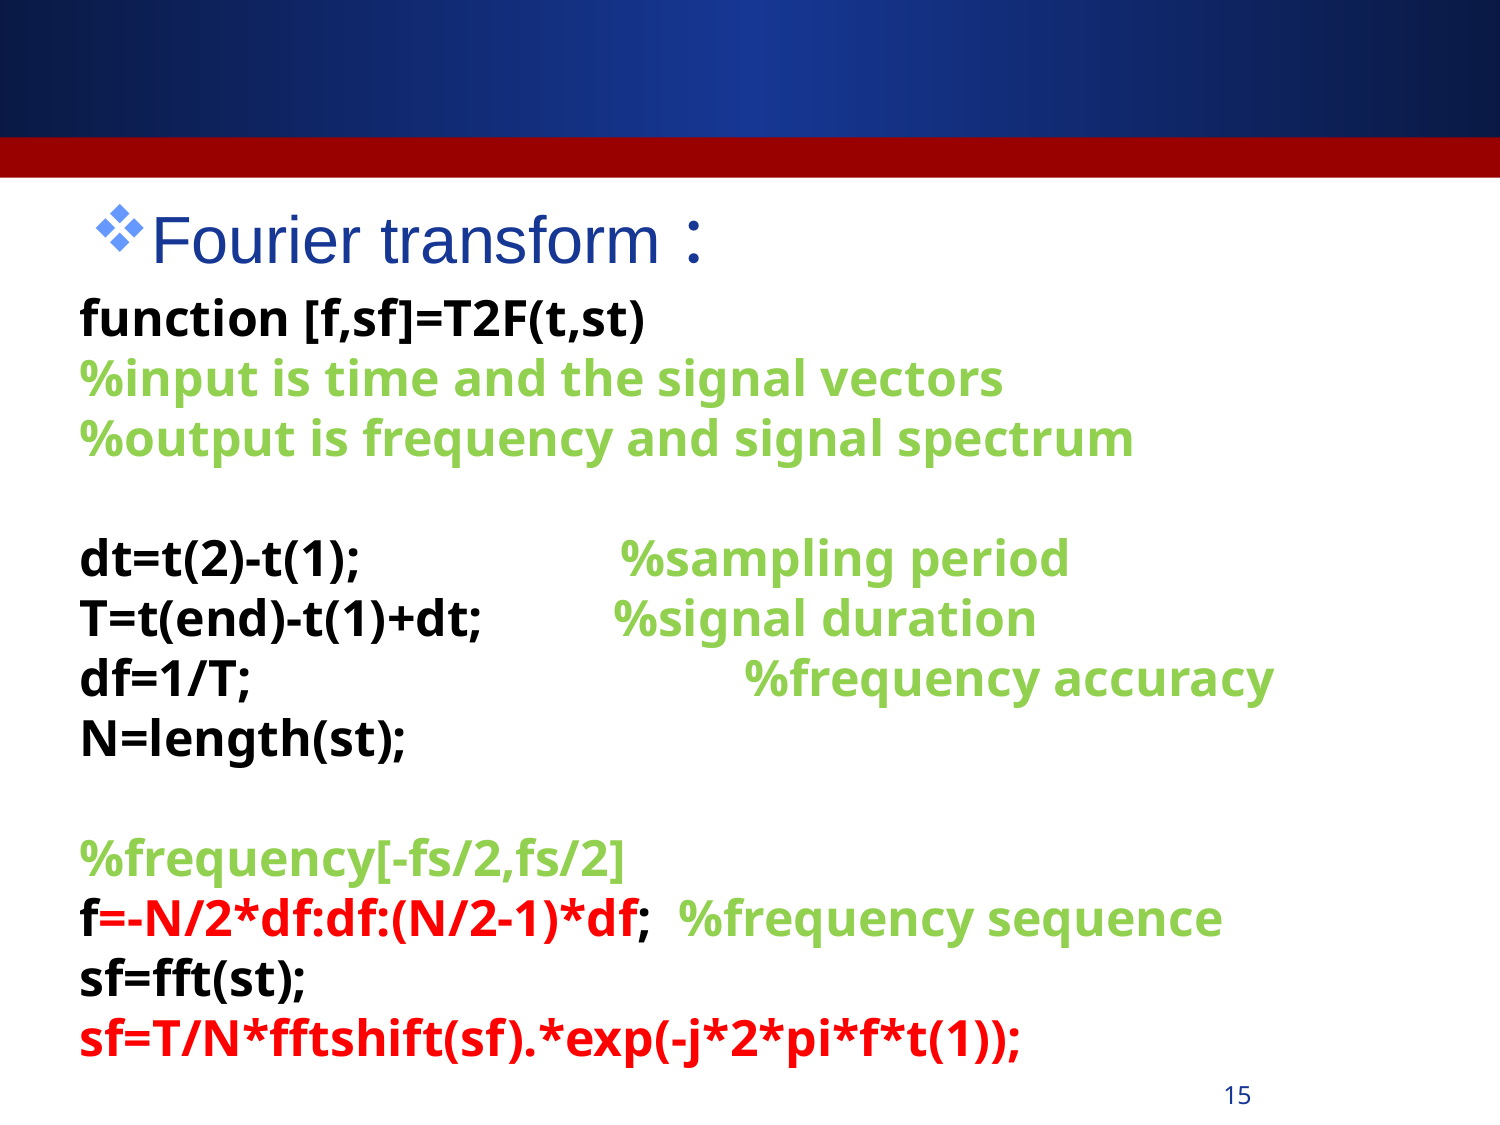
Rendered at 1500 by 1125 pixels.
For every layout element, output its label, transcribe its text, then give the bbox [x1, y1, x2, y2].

list Fourier transform： [75, 189, 1425, 278]
slide_number 15 [1062, 1074, 1413, 1125]
text_box function [f,sf]=T2F(t,st) %input is time and the signal vectors %output is frequency and signal spectrum dt=t(2)-t(1); %sampling period T=t(end)-t(1)+dt; %signal duration df=1/T; %frequency accuracy N=length(st); %frequency[-fs/2,fs/2] f=-N/2*df:df:(N/2-1)*df; %frequency sequence sf=fft(st); sf=T/N*fftshift(sf).*exp(-j*2*pi*f*t(1)); [64, 278, 1500, 1074]
